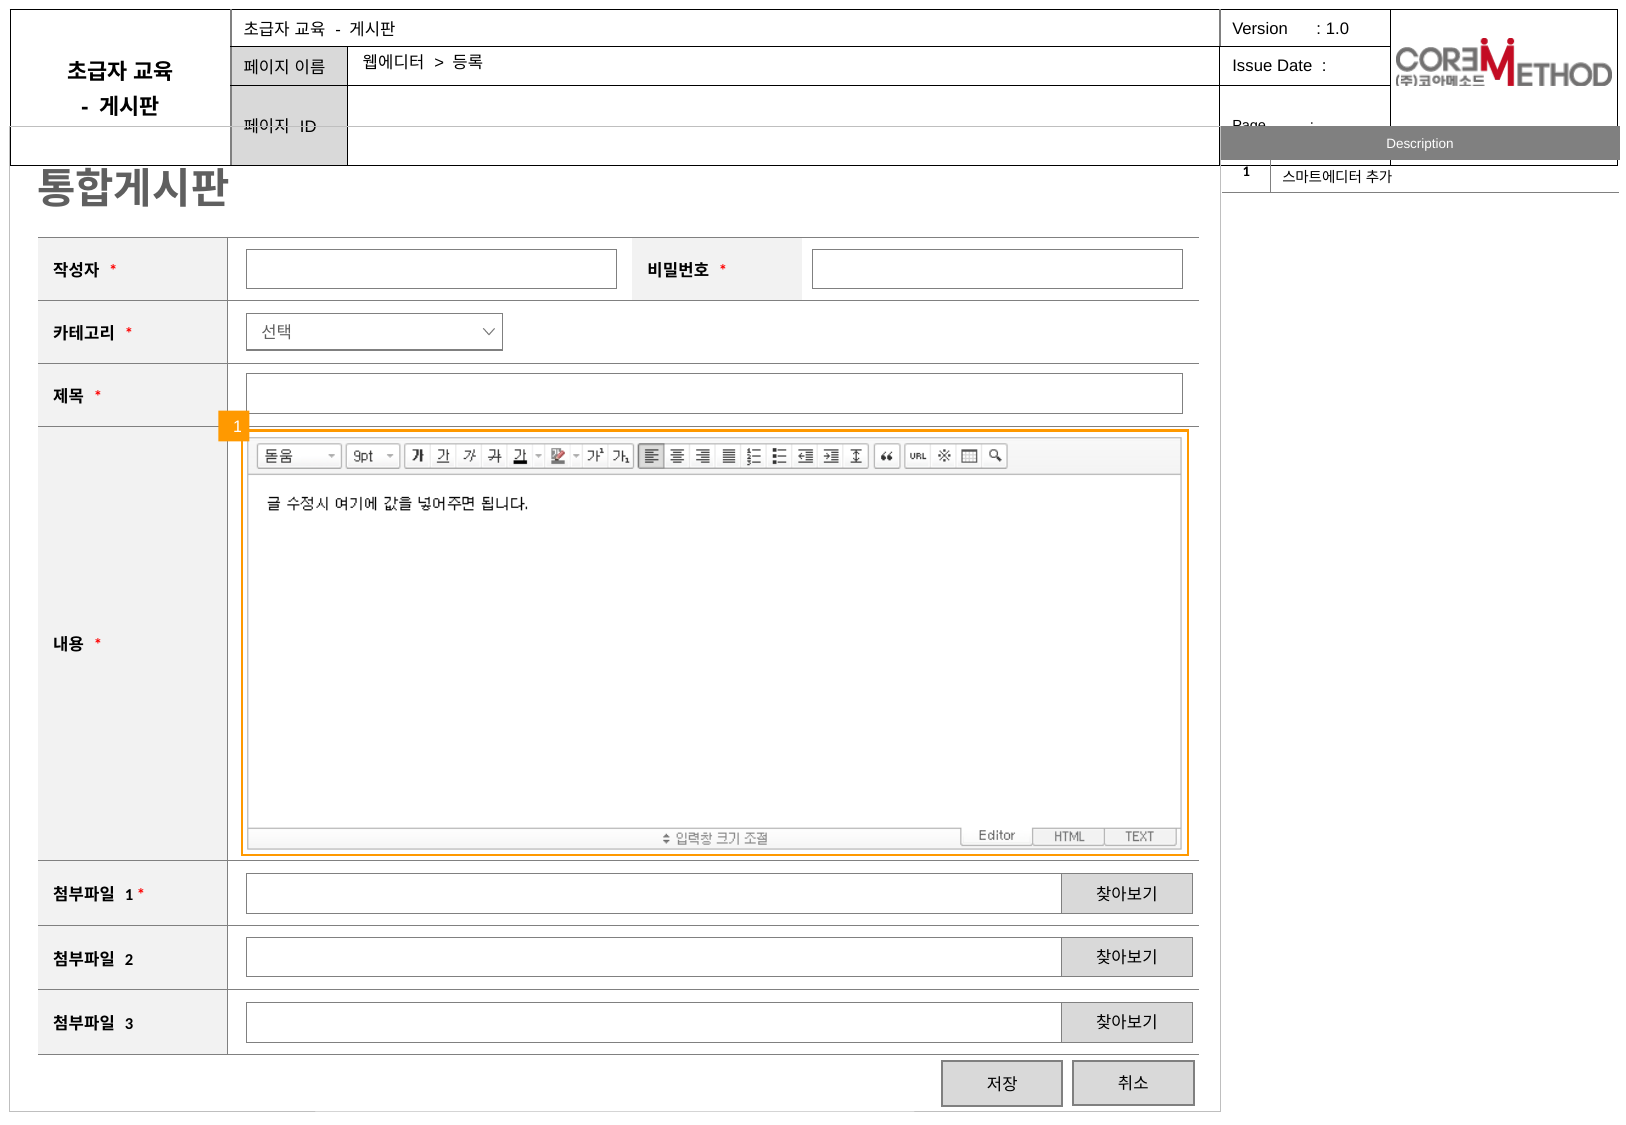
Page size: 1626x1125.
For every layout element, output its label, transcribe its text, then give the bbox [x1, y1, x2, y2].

table_header 비밀번호 * [632, 238, 802, 300]
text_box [246, 937, 1193, 977]
table_cell 제목 * [38, 364, 227, 426]
table_cell 첨부파일 2 [38, 926, 227, 989]
table_header 작성자 * [38, 238, 227, 300]
text_box [245, 248, 617, 290]
table_cell [228, 301, 1199, 363]
text_box 웹에디터 > 등록 [347, 43, 1218, 81]
picture [246, 436, 1183, 851]
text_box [246, 313, 503, 351]
text_box 취소 [1072, 1060, 1195, 1106]
text_box 통합게시판 [24, 170, 1218, 204]
table_cell [228, 990, 1199, 1054]
table_cell 내용 * [38, 427, 227, 860]
table_cell 첨부파일 1 * [38, 861, 227, 925]
table_cell [228, 926, 1199, 989]
table_cell [228, 861, 1199, 925]
text_box [812, 248, 1184, 290]
table_cell [228, 364, 1199, 426]
table_header [228, 238, 632, 300]
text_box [246, 873, 1193, 914]
table_cell [228, 427, 1199, 860]
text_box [246, 1002, 1193, 1043]
table_header 1 [1222, 160, 1270, 192]
text_box 저장 [941, 1060, 1063, 1107]
table_cell 카테고리 * [38, 301, 227, 363]
text_box 1 [217, 410, 250, 443]
text_box [245, 373, 1184, 414]
table_header [802, 238, 1199, 300]
table_cell 첨부파일 3 [38, 990, 227, 1054]
picture [1396, 38, 1612, 87]
text_box [241, 429, 1189, 856]
table_header 스마트에디터 추가 [1271, 160, 1619, 192]
